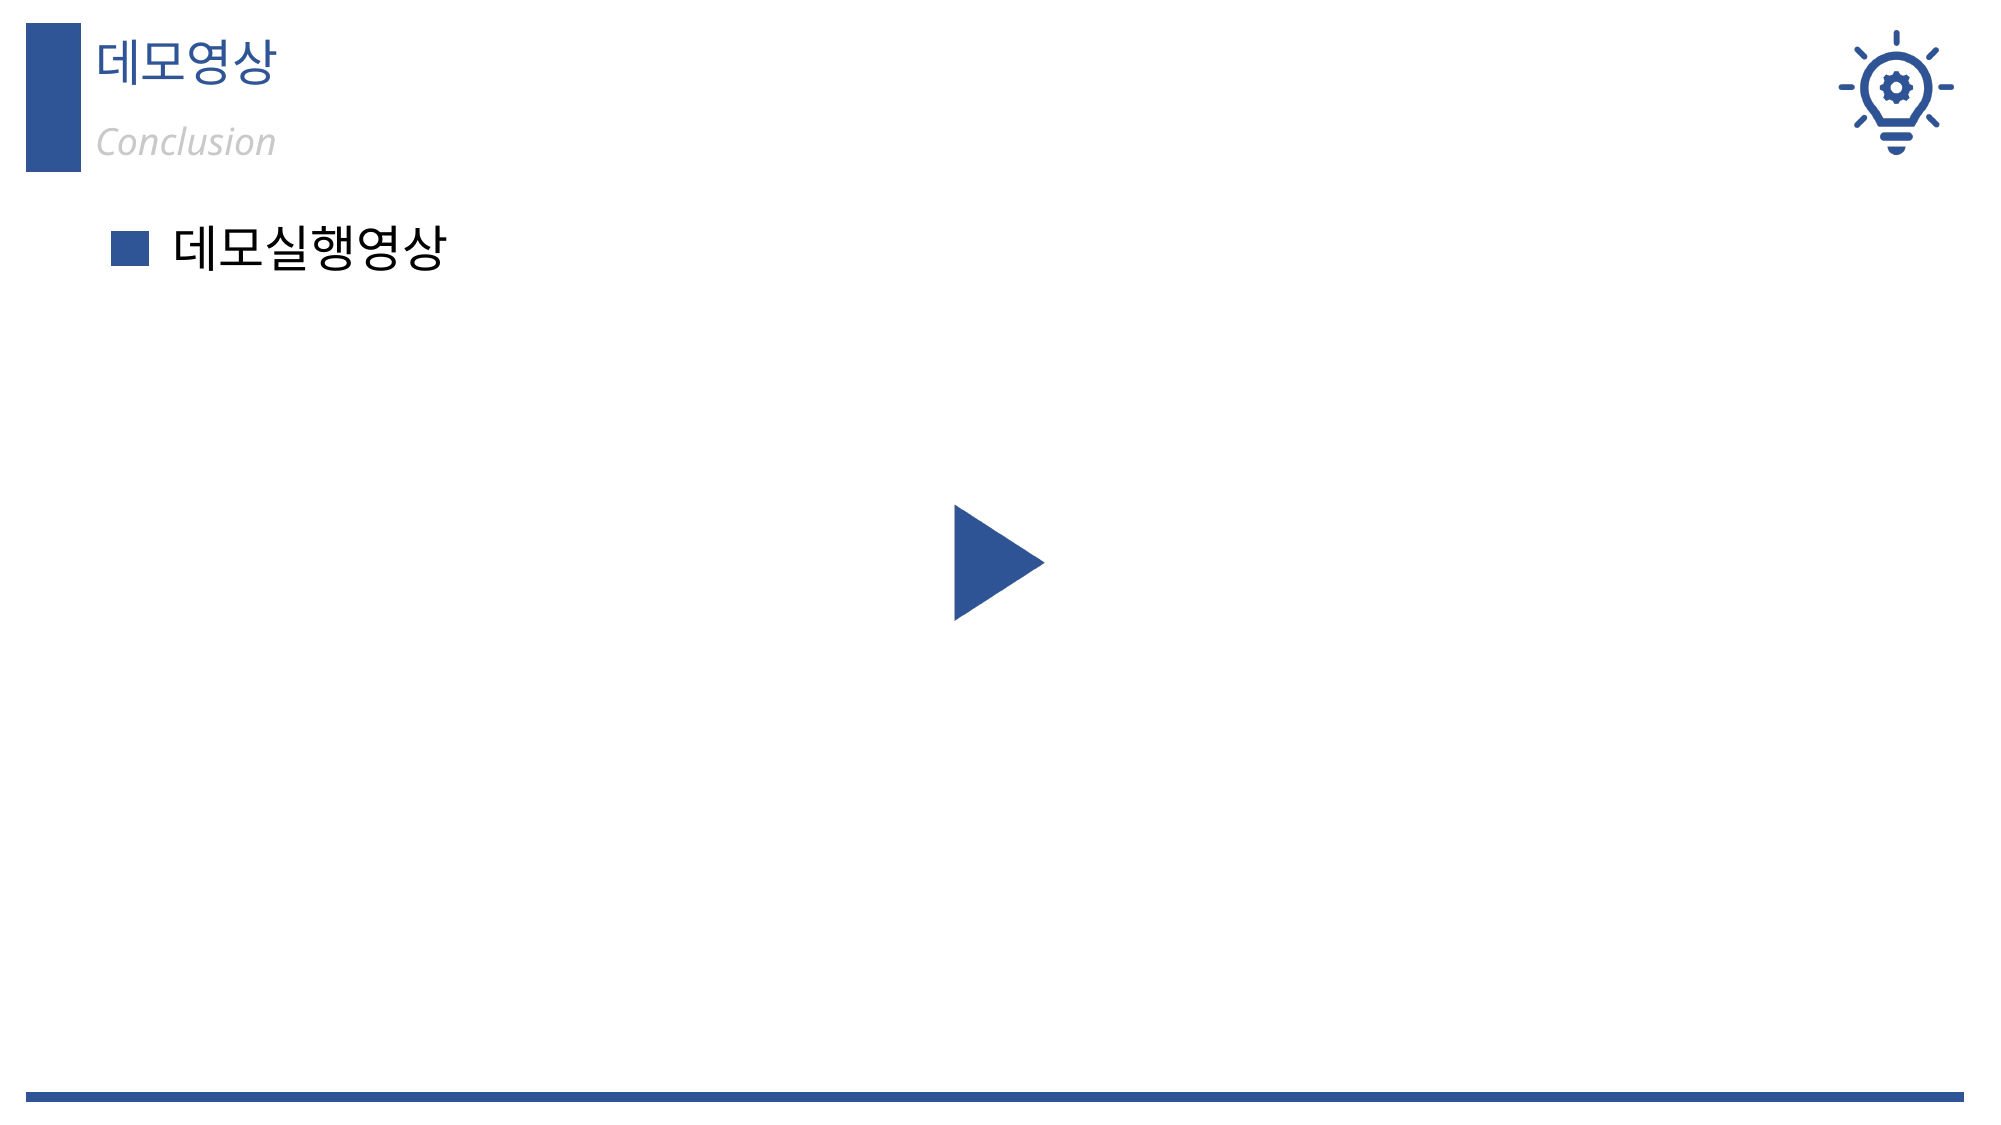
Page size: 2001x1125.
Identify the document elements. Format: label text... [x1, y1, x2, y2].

text_box [26, 23, 81, 172]
text_box [26, 1092, 1964, 1102]
text_box 데모영상 [80, 24, 1029, 99]
picture [1827, 24, 1967, 163]
picture [924, 487, 1075, 638]
text_box Conclusion [80, 110, 1029, 171]
text_box 데모실행영상 [157, 209, 938, 285]
text_box [111, 231, 149, 266]
